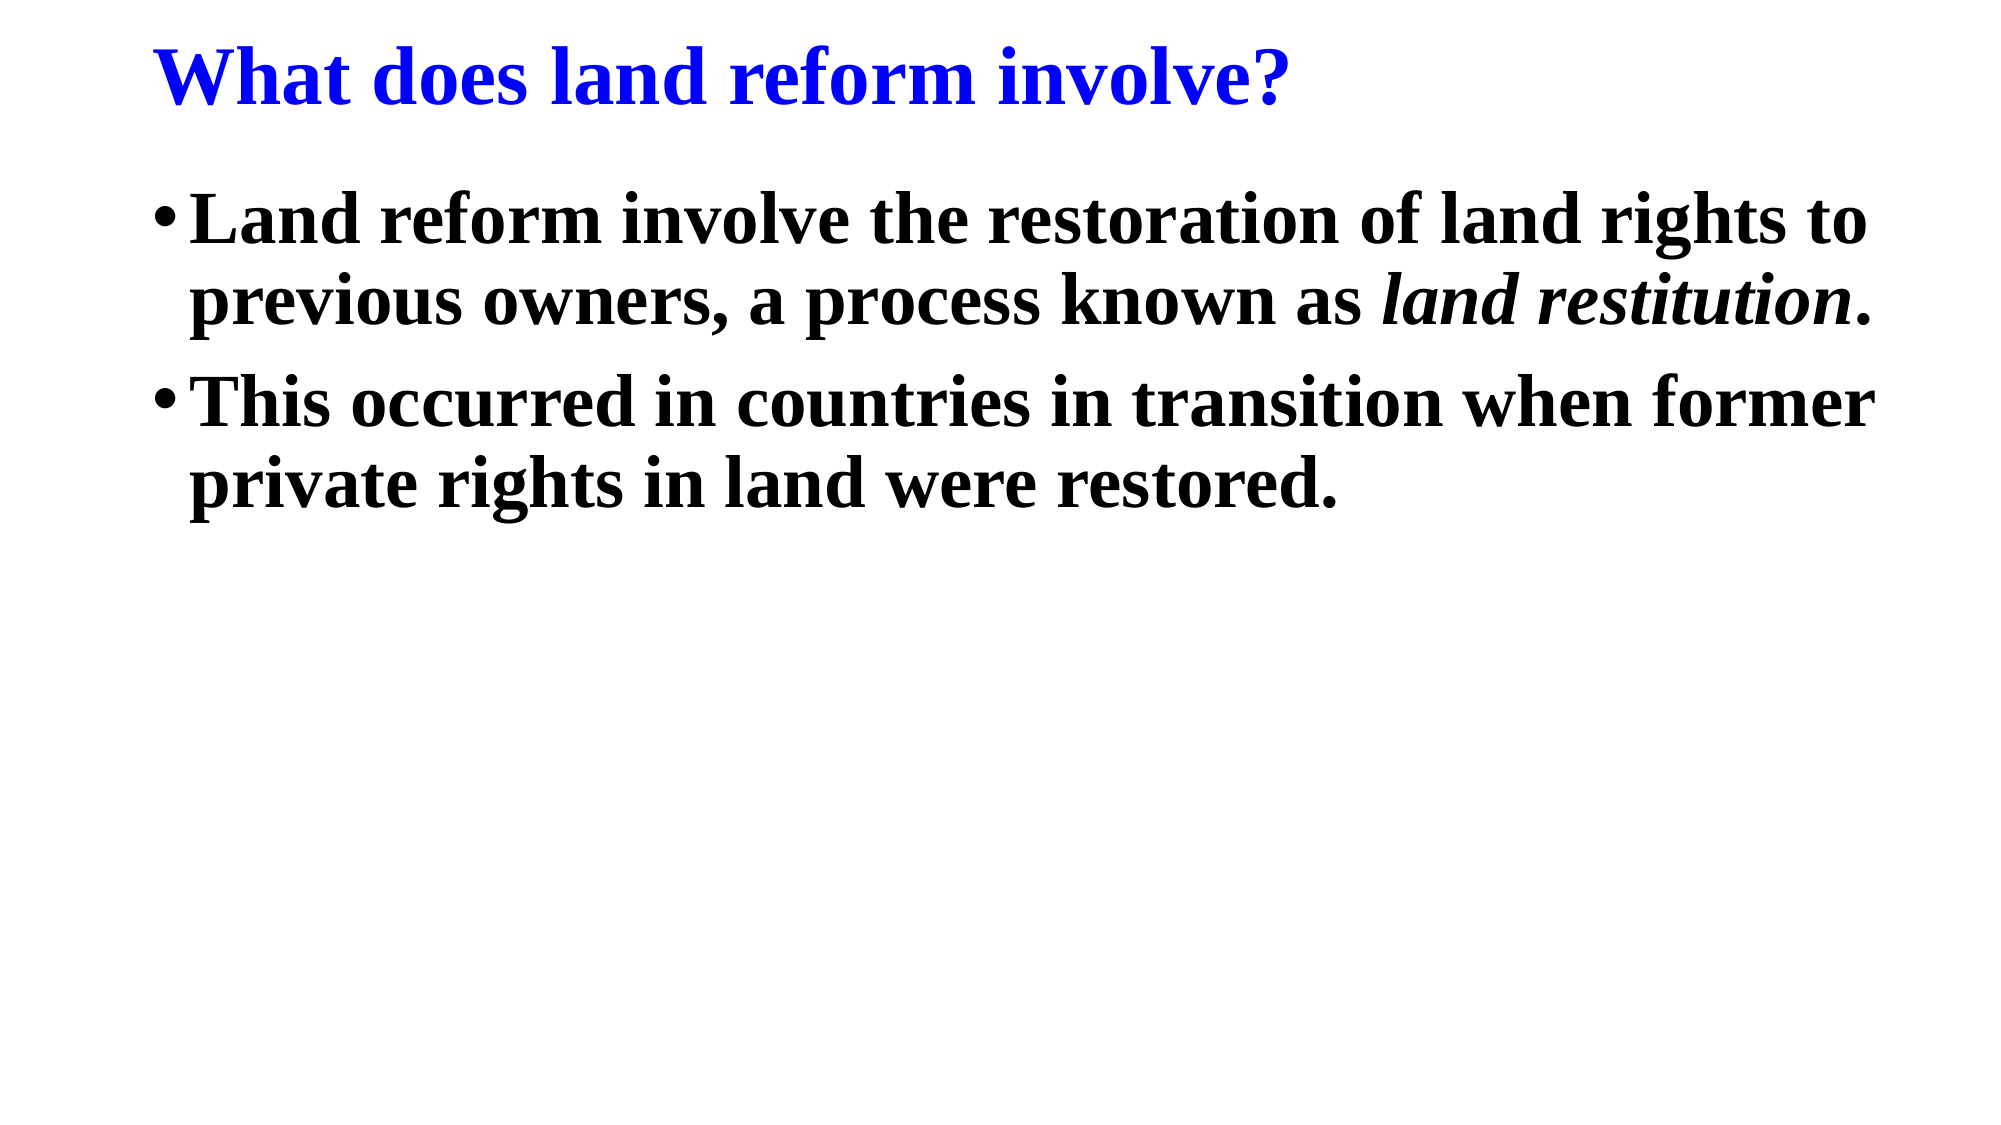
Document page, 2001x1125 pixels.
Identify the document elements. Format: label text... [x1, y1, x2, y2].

title What does land reform involve? [137, 0, 2000, 155]
list Land reform involve the restoration of land rights to previous owners, a process known as land restitution. This occurred in countries in transition when former private rights in land were restored. [137, 171, 2000, 1014]
